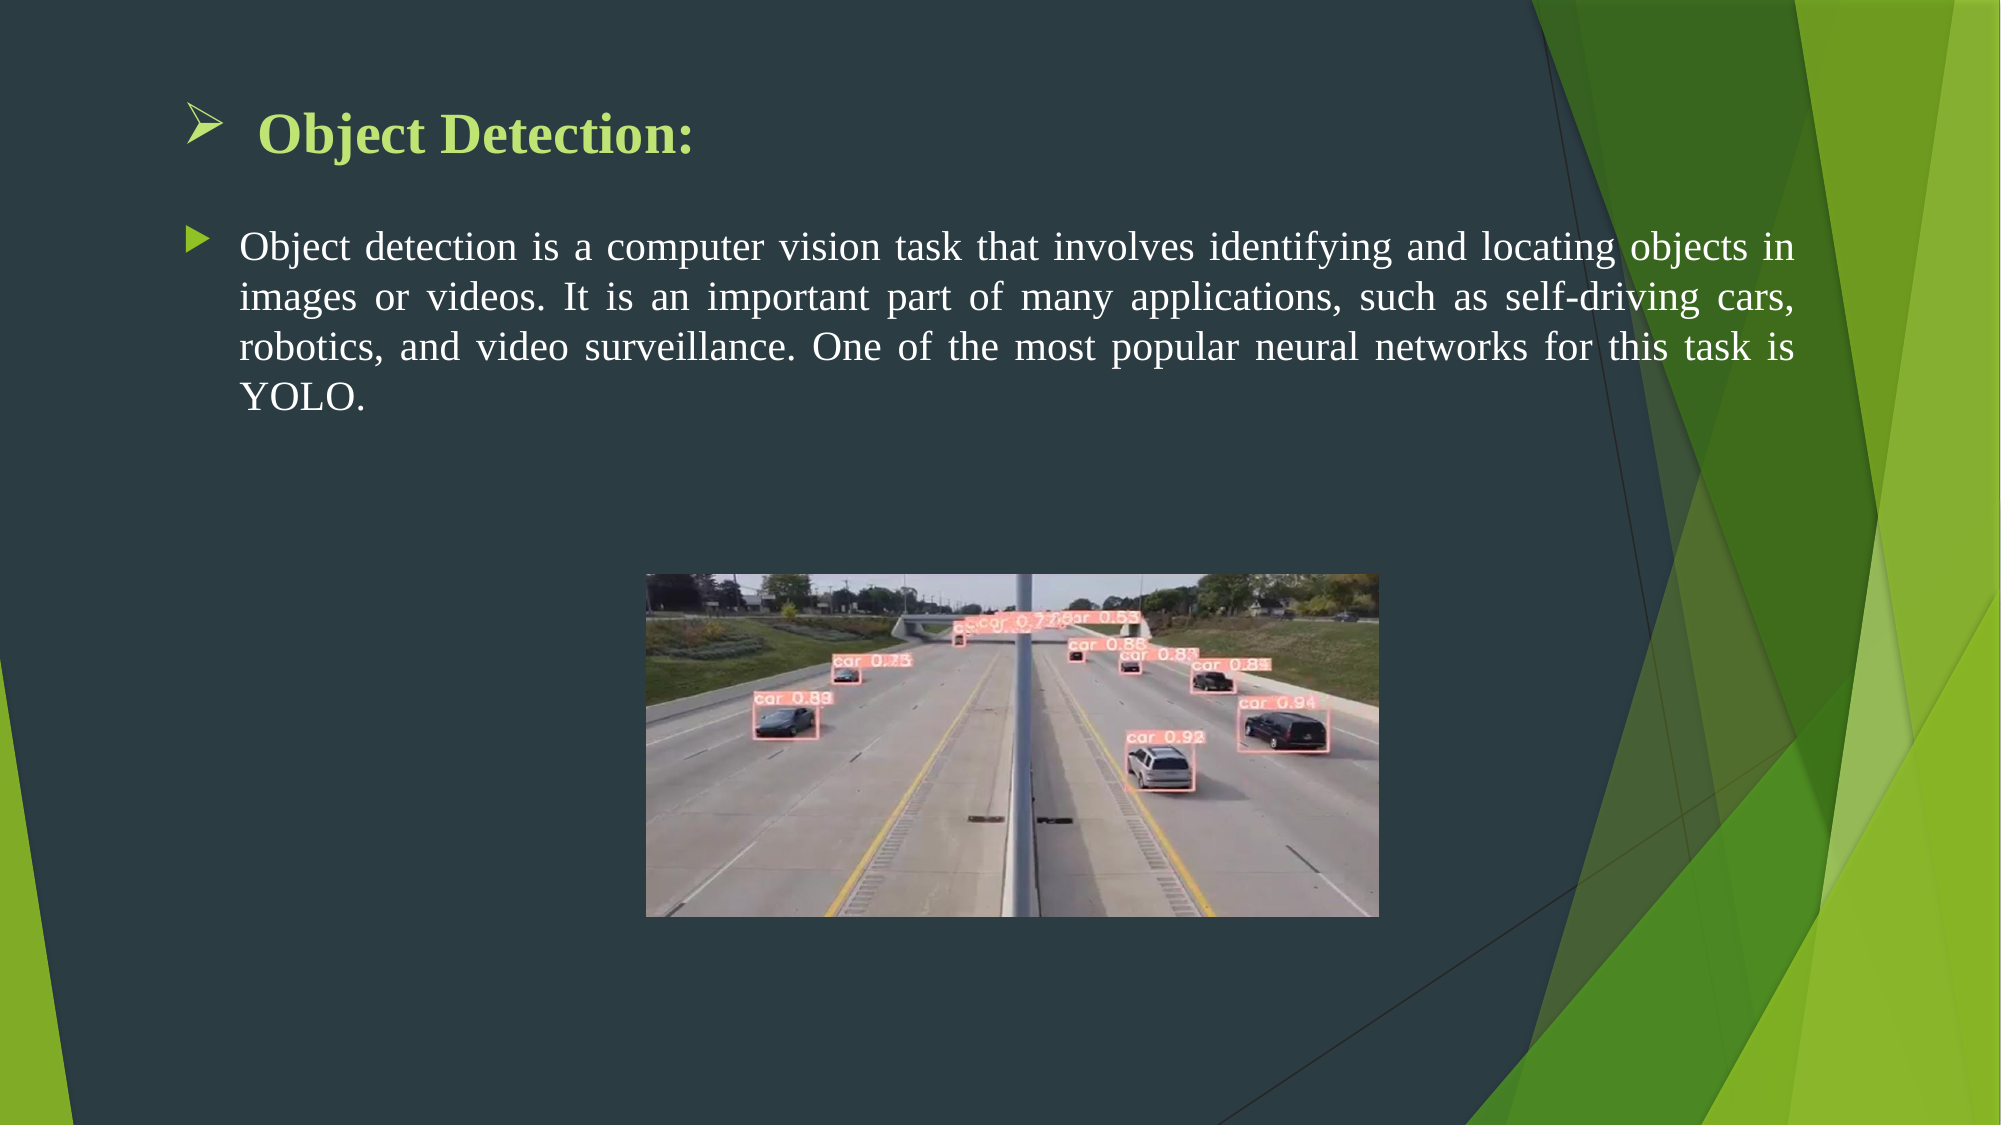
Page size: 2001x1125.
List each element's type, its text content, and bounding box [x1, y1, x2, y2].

picture [646, 573, 1379, 917]
list Object detection is a computer vision task that involves identifying and locating objects in images or videos. It is an important part of many applications, such as self-driving cars, robotics, and video surveillance. One of the most popular neural networks for this task is YOLO. [168, 210, 1812, 641]
title Object Detection: [168, 87, 1630, 210]
